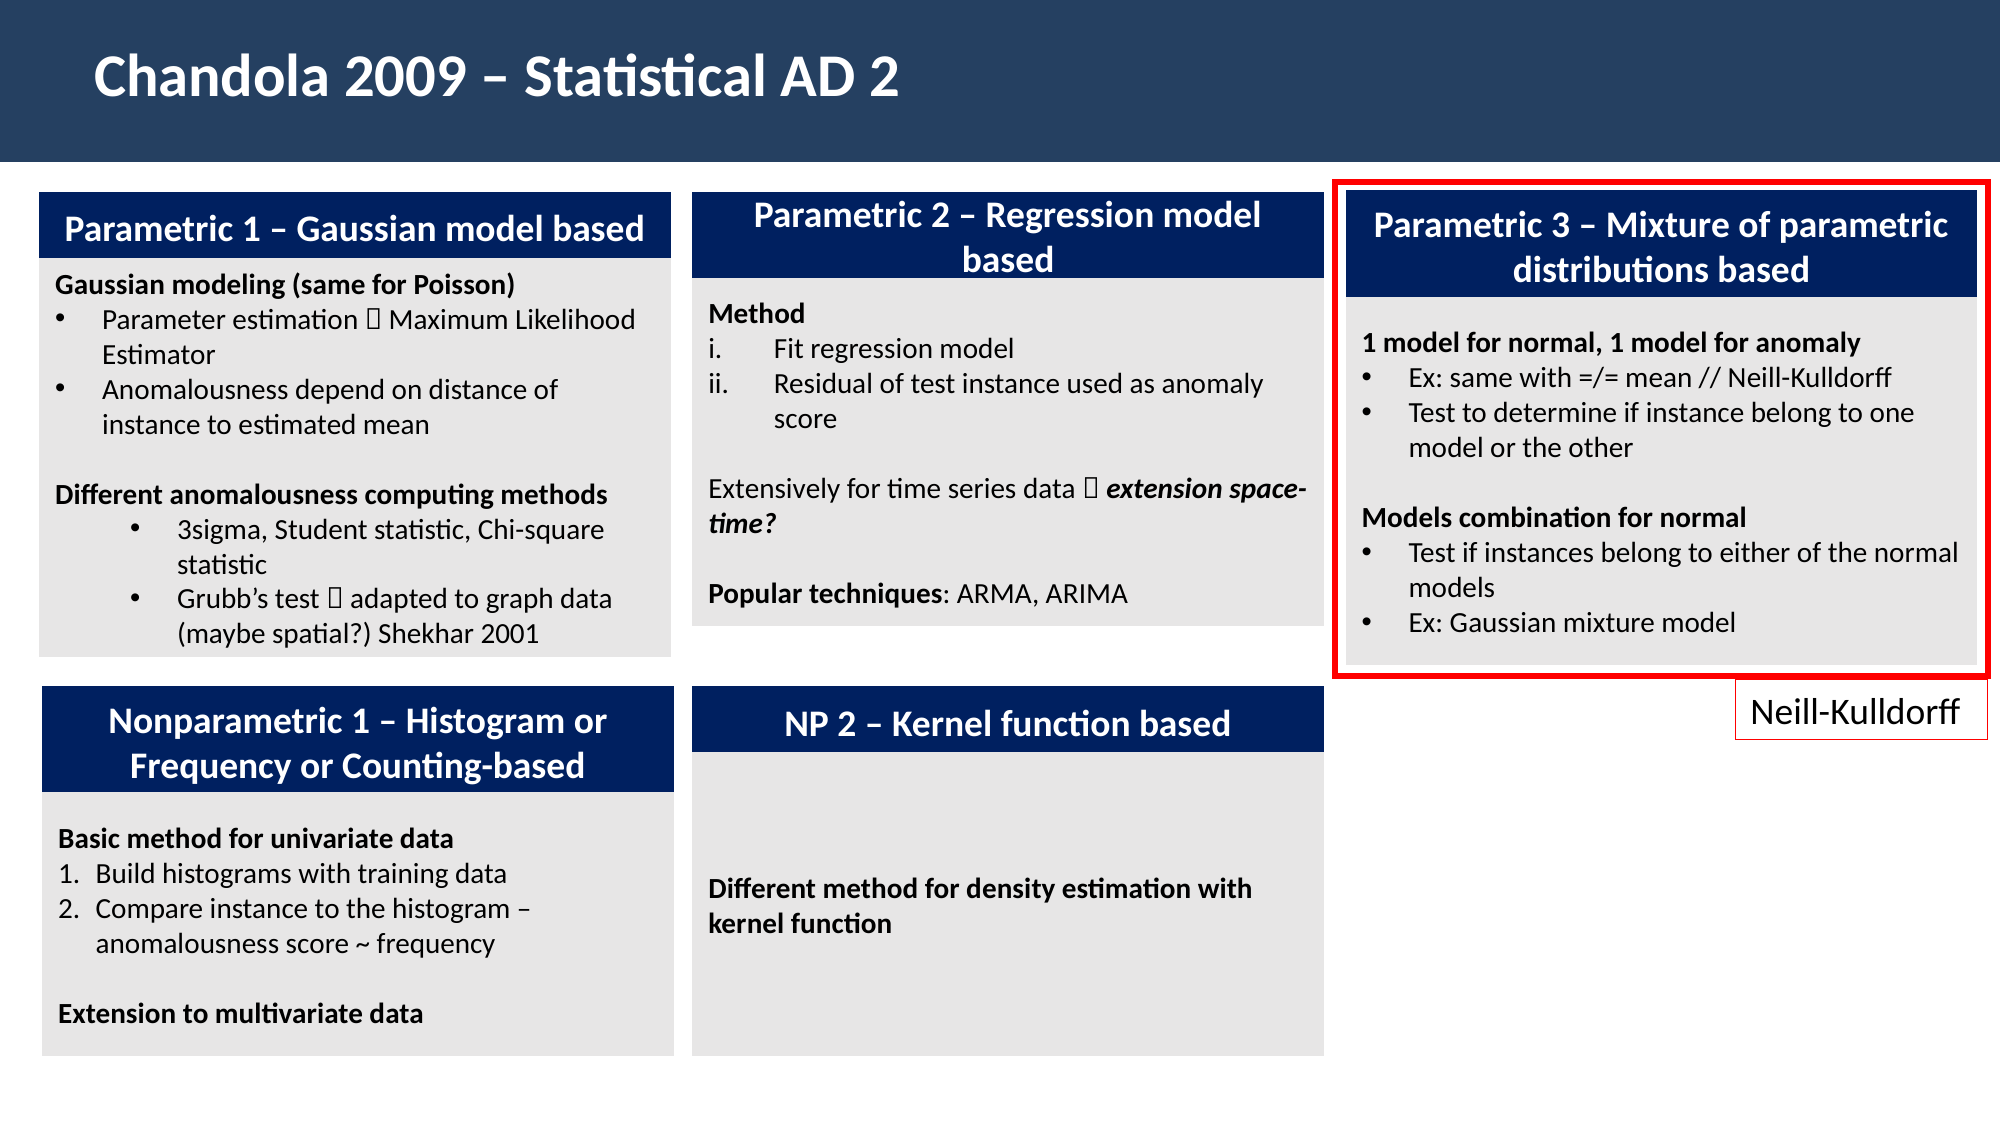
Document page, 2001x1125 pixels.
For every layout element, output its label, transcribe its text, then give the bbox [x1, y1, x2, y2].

text_box Neill-Kulldorff [1735, 679, 1988, 740]
text_box Nonparametric 1 – Histogram or Frequency or Counting-based [42, 686, 674, 792]
text_box NP 2 – Kernel function based [692, 686, 1324, 752]
text_box [1334, 181, 1989, 677]
text_box Parametric 2 – Regression model based [692, 192, 1324, 278]
text_box Basic method for univariate data Build histograms with training data Compare instance to the histogram – anomalousness score ~ frequency Extension to multivariate data [42, 792, 674, 1056]
text_box Different method for density estimation with kernel function [692, 752, 1324, 1056]
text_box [0, 0, 2000, 162]
text_box Gaussian modeling (same for Poisson) Parameter estimation  Maximum Likelihood Estimator Anomalousness depend on distance of instance to estimated mean Different anomalousness computing methods 3sigma, Student statistic, Chi-square statistic Grubb’s test  adapted to graph data (maybe spatial?) Shekhar 2001 [39, 258, 671, 657]
text_box Parametric 1 – Gaussian model based [39, 192, 671, 258]
text_box Method Fit regression model Residual of test instance used as anomaly score Extensively for time series data  extension space-time? Popular techniques: ARMA, ARIMA [692, 278, 1324, 626]
